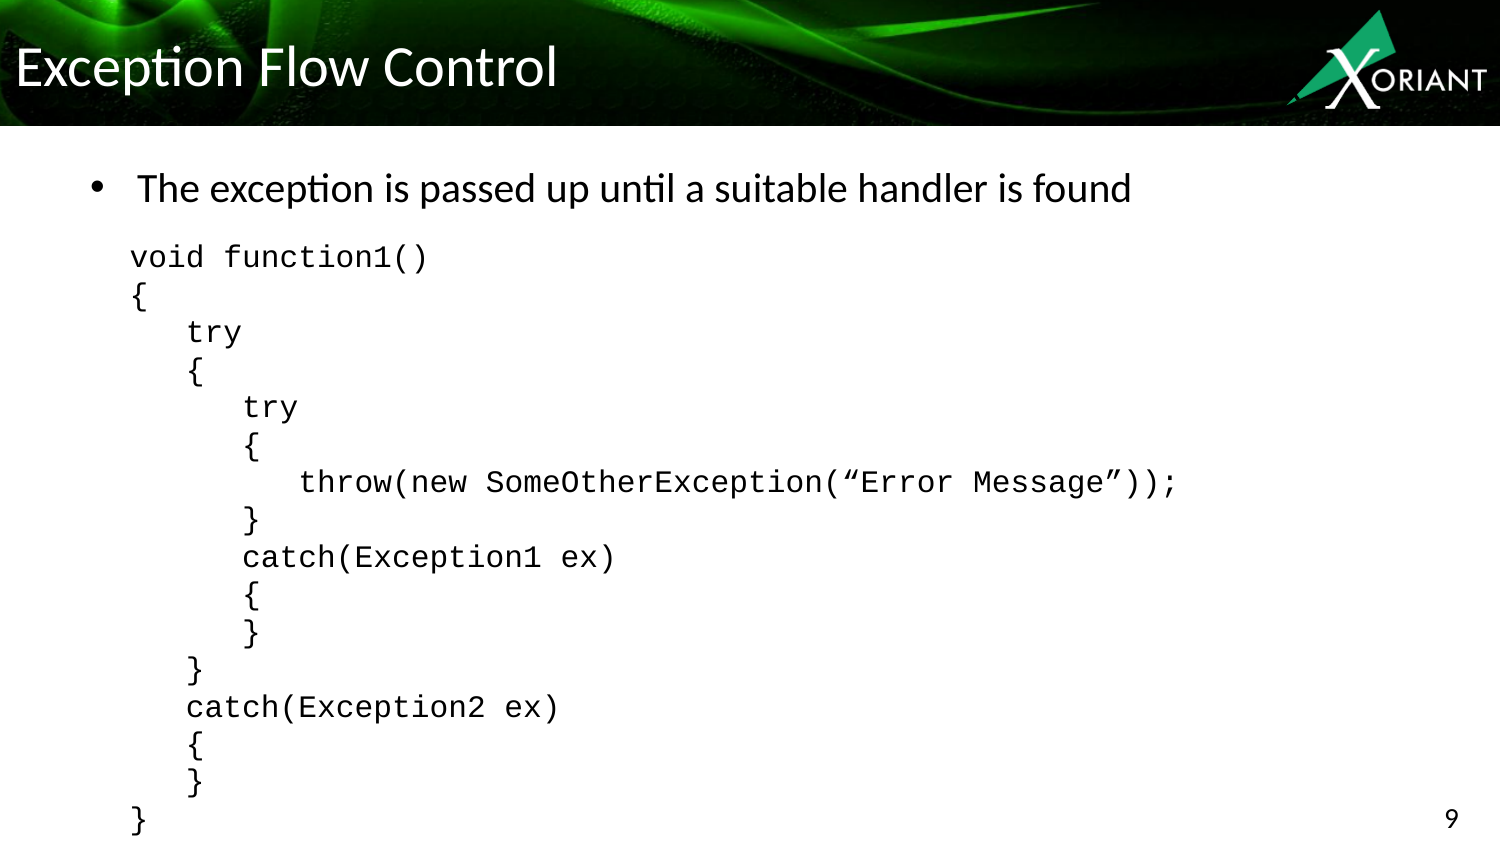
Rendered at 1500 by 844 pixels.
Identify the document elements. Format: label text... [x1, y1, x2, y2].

picture [1270, 0, 1500, 126]
slide_number 9 [1429, 792, 1499, 842]
title Exception Flow Control [0, 0, 1270, 126]
text_box void function1() { try { try { throw(new SomeOtherException(“Error Message”)); } catch(Exception1 ex) { } } catch(Exception2 ex) { } } [114, 229, 1195, 843]
list The exception is passed up until a suitable handler is found [75, 153, 1394, 793]
